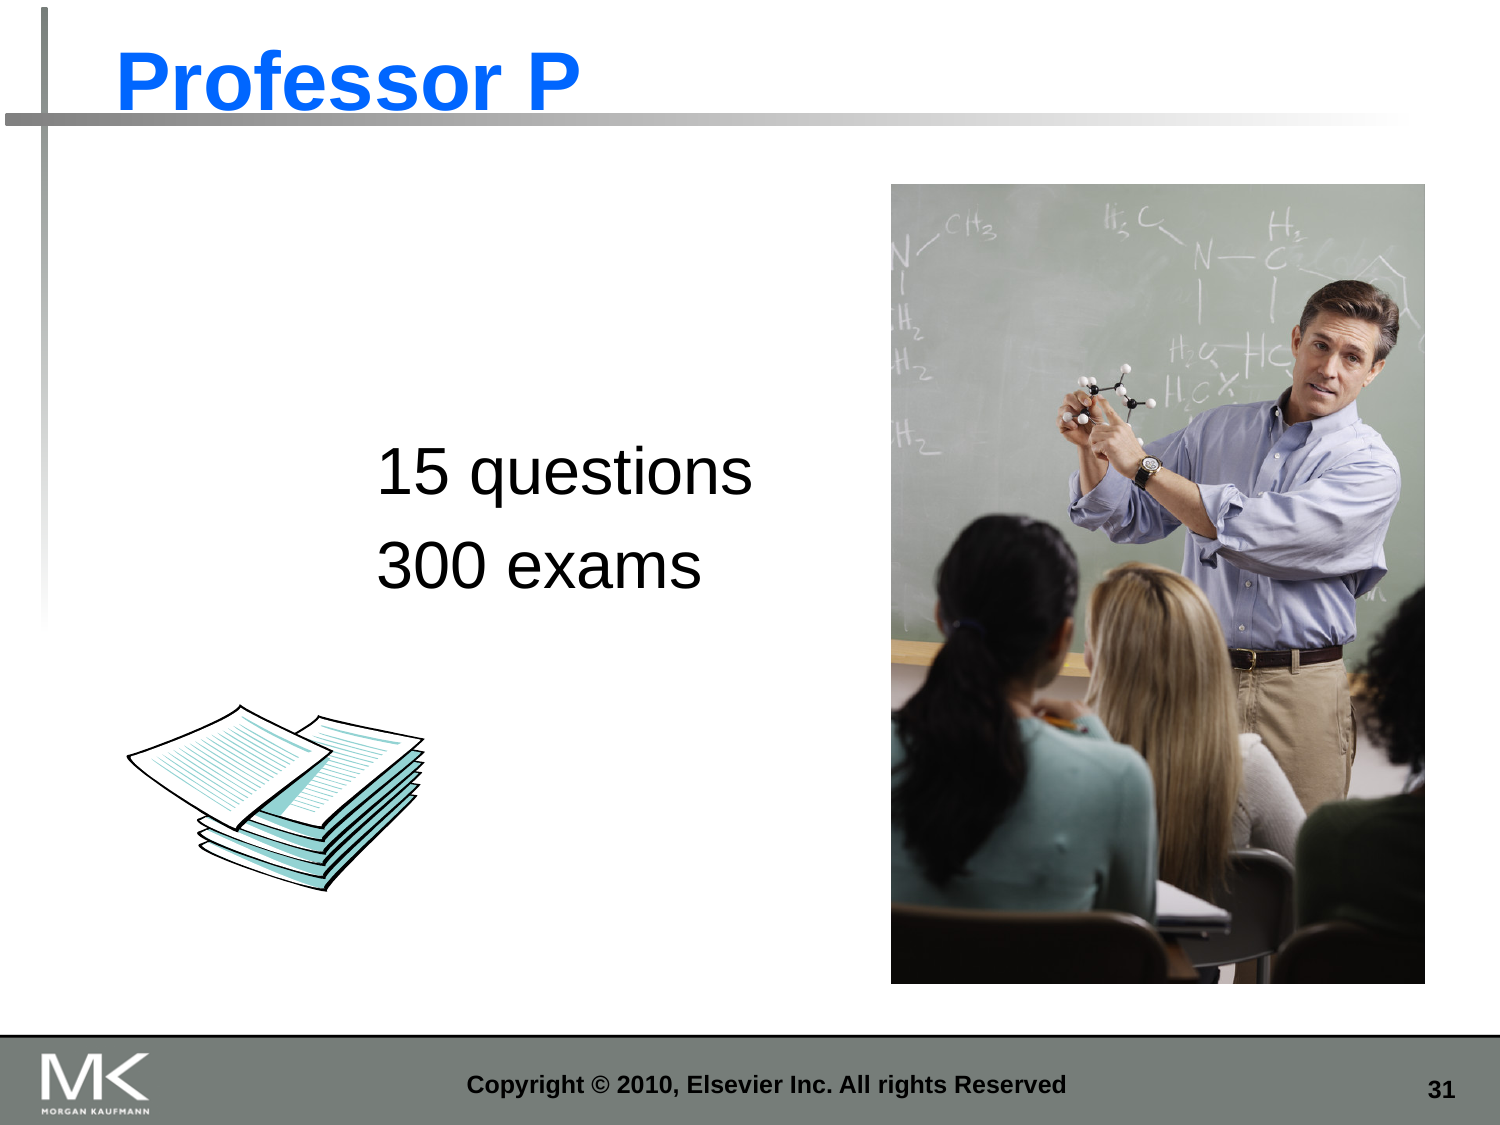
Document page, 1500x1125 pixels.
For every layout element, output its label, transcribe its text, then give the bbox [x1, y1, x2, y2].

title Professor P [100, 19, 1459, 135]
picture [111, 703, 432, 894]
picture [29, 1046, 160, 1123]
text_box 15 questions 300 exams [362, 420, 770, 609]
picture [891, 184, 1425, 984]
footer Copyright © 2010, Elsevier Inc. All rights Reserved [170, 1046, 1365, 1106]
